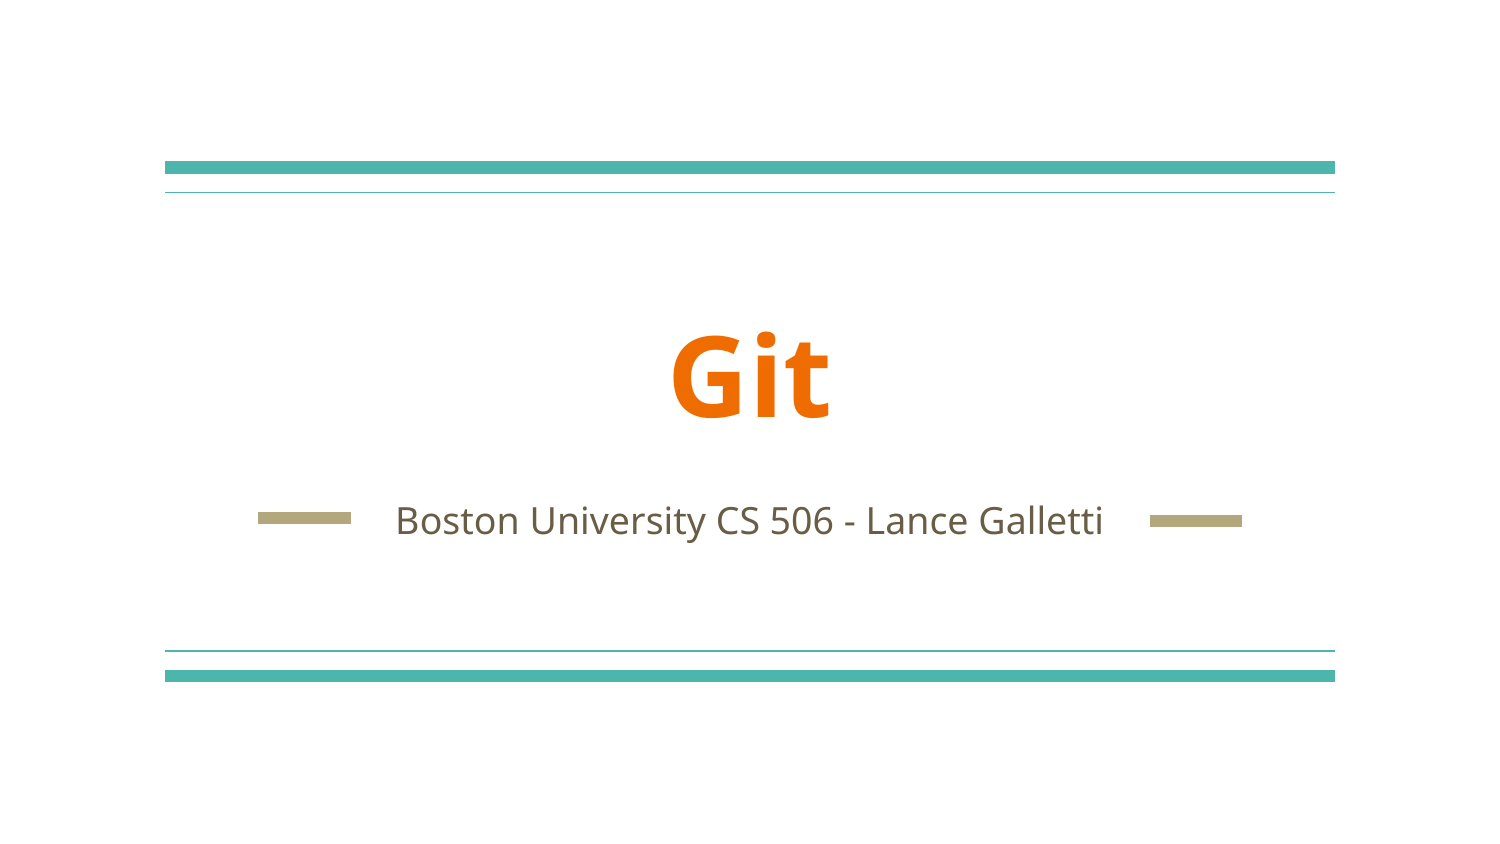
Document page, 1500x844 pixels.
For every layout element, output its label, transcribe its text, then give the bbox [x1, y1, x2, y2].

title Git [164, 287, 1336, 456]
text_box Boston University CS 506 - Lance Galletti [350, 455, 1150, 586]
